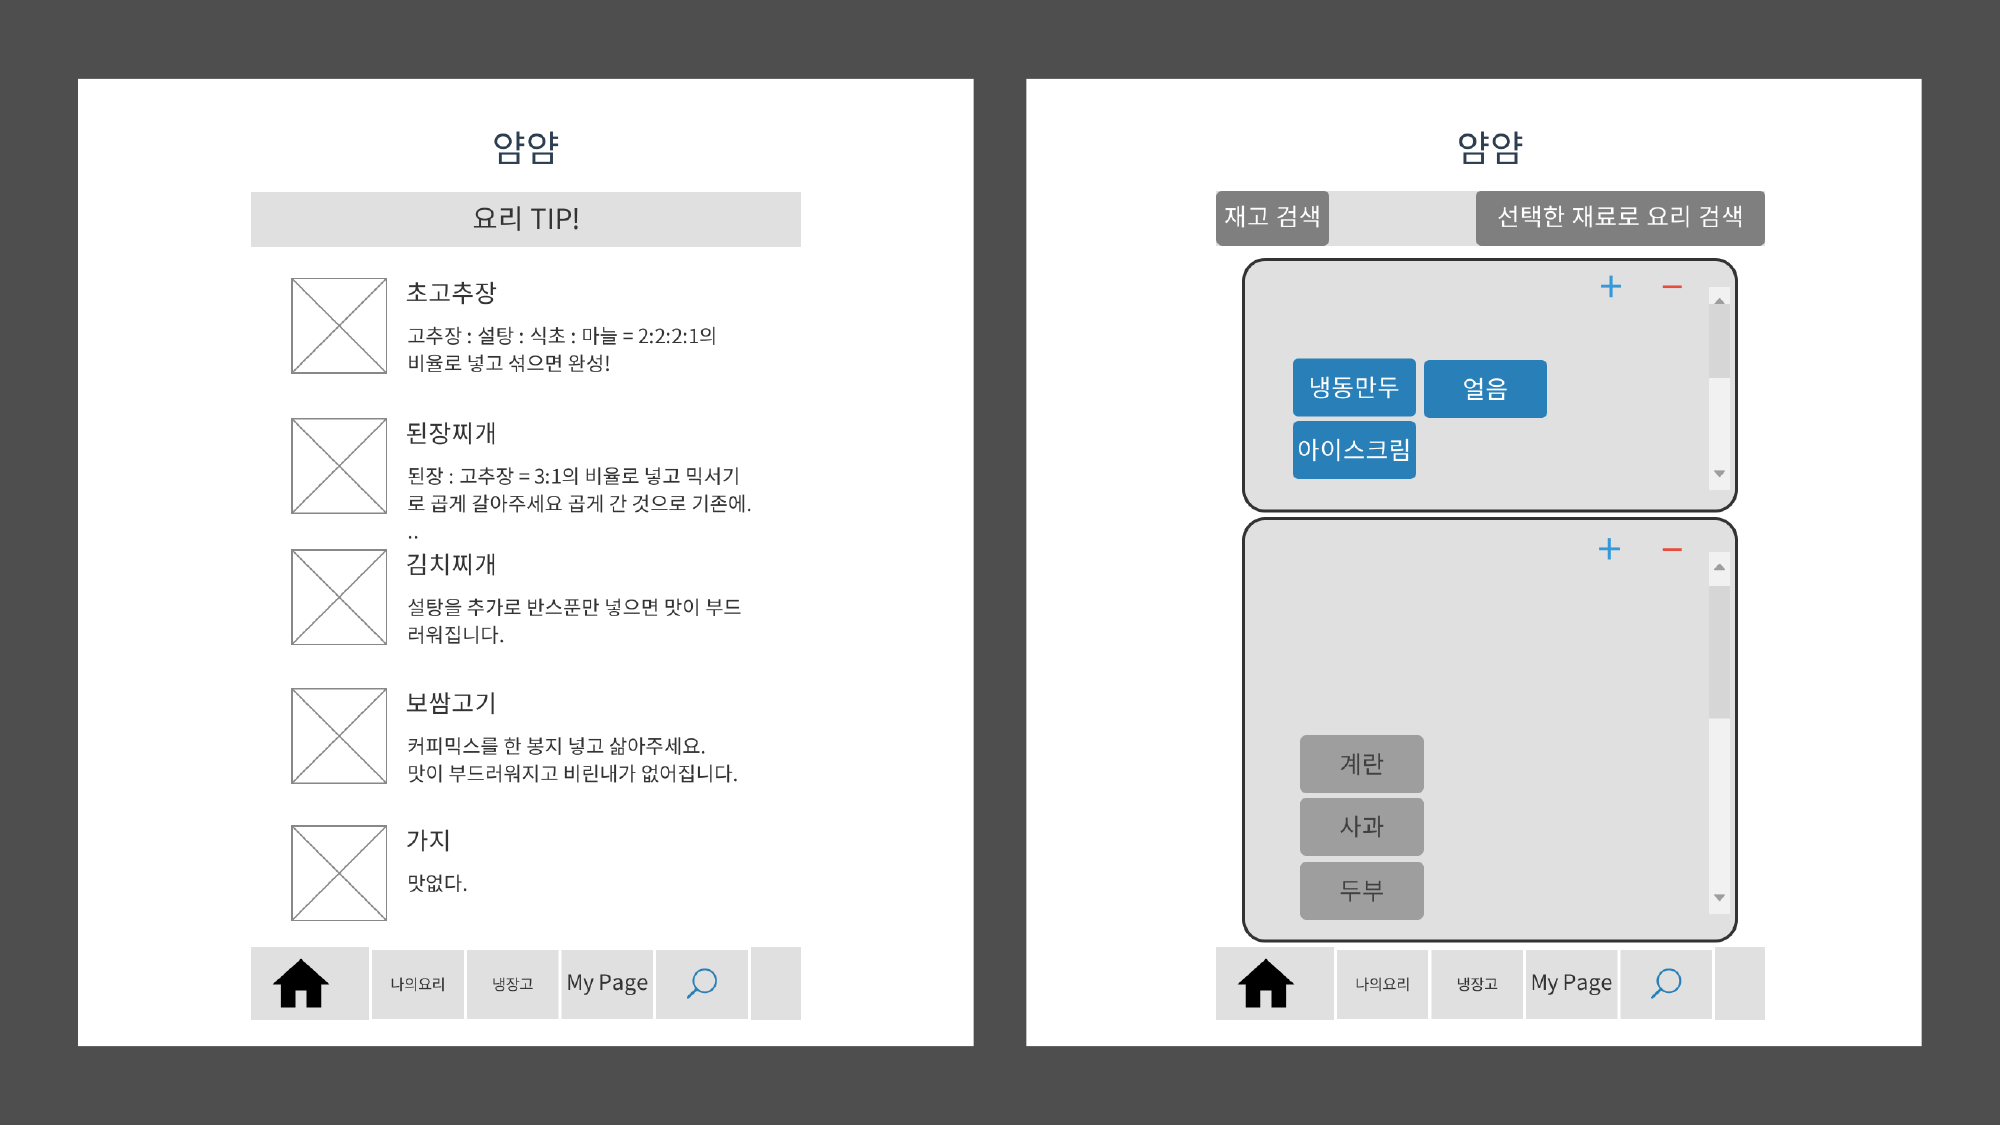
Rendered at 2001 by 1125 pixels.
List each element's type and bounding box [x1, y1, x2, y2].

picture [1216, 105, 1765, 1020]
text_box [1025, 78, 1923, 1047]
text_box [77, 78, 975, 1047]
text_box [0, 0, 2000, 1125]
picture [251, 105, 801, 1020]
